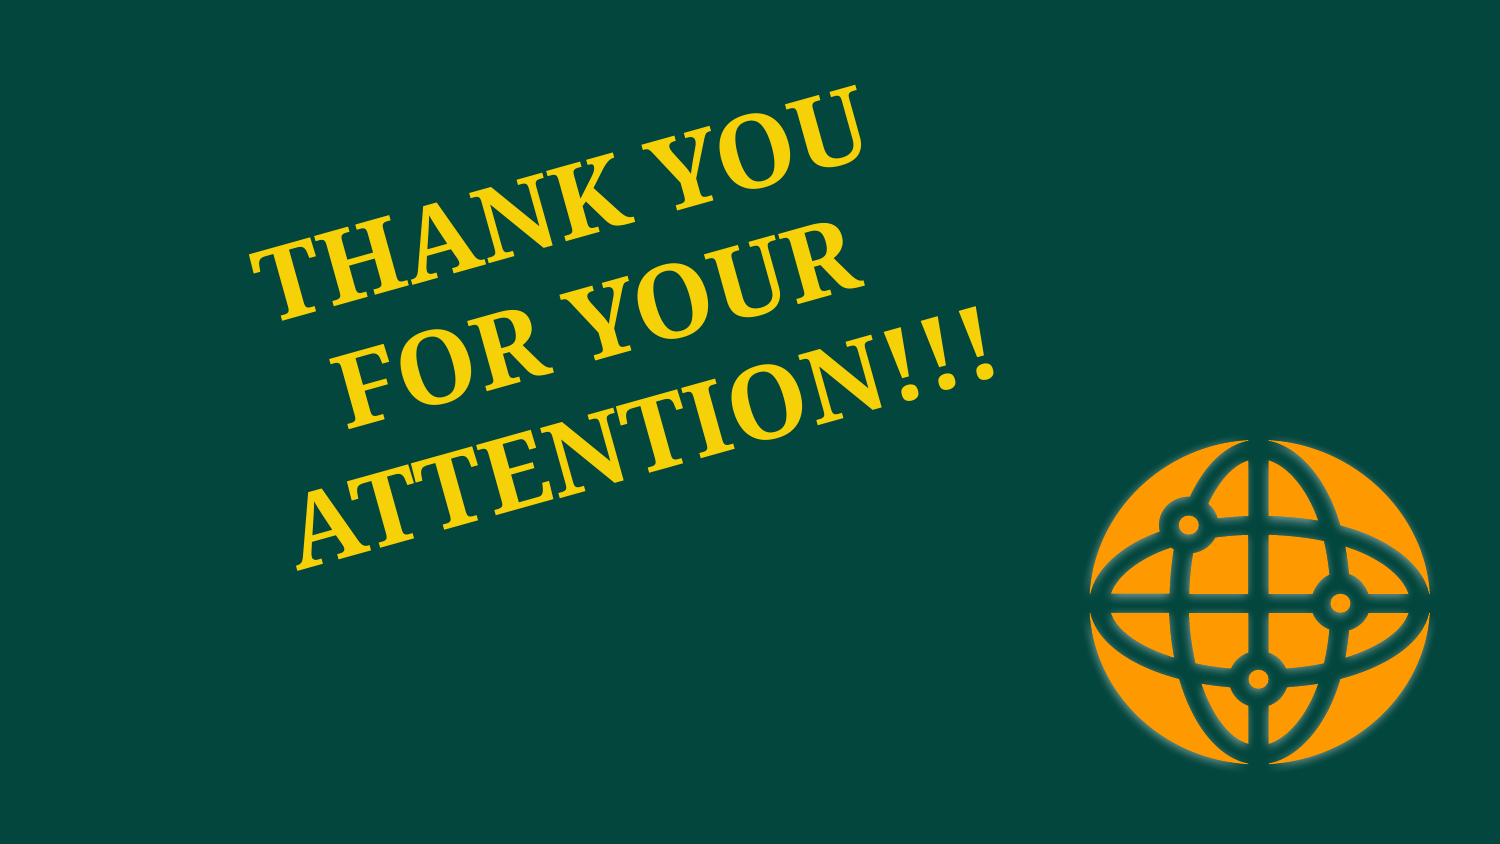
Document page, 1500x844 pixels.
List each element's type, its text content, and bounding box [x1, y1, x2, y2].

title THANK YOU FOR YOUR ATTENTION!!! [0, 0, 1379, 639]
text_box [1089, 439, 1430, 765]
